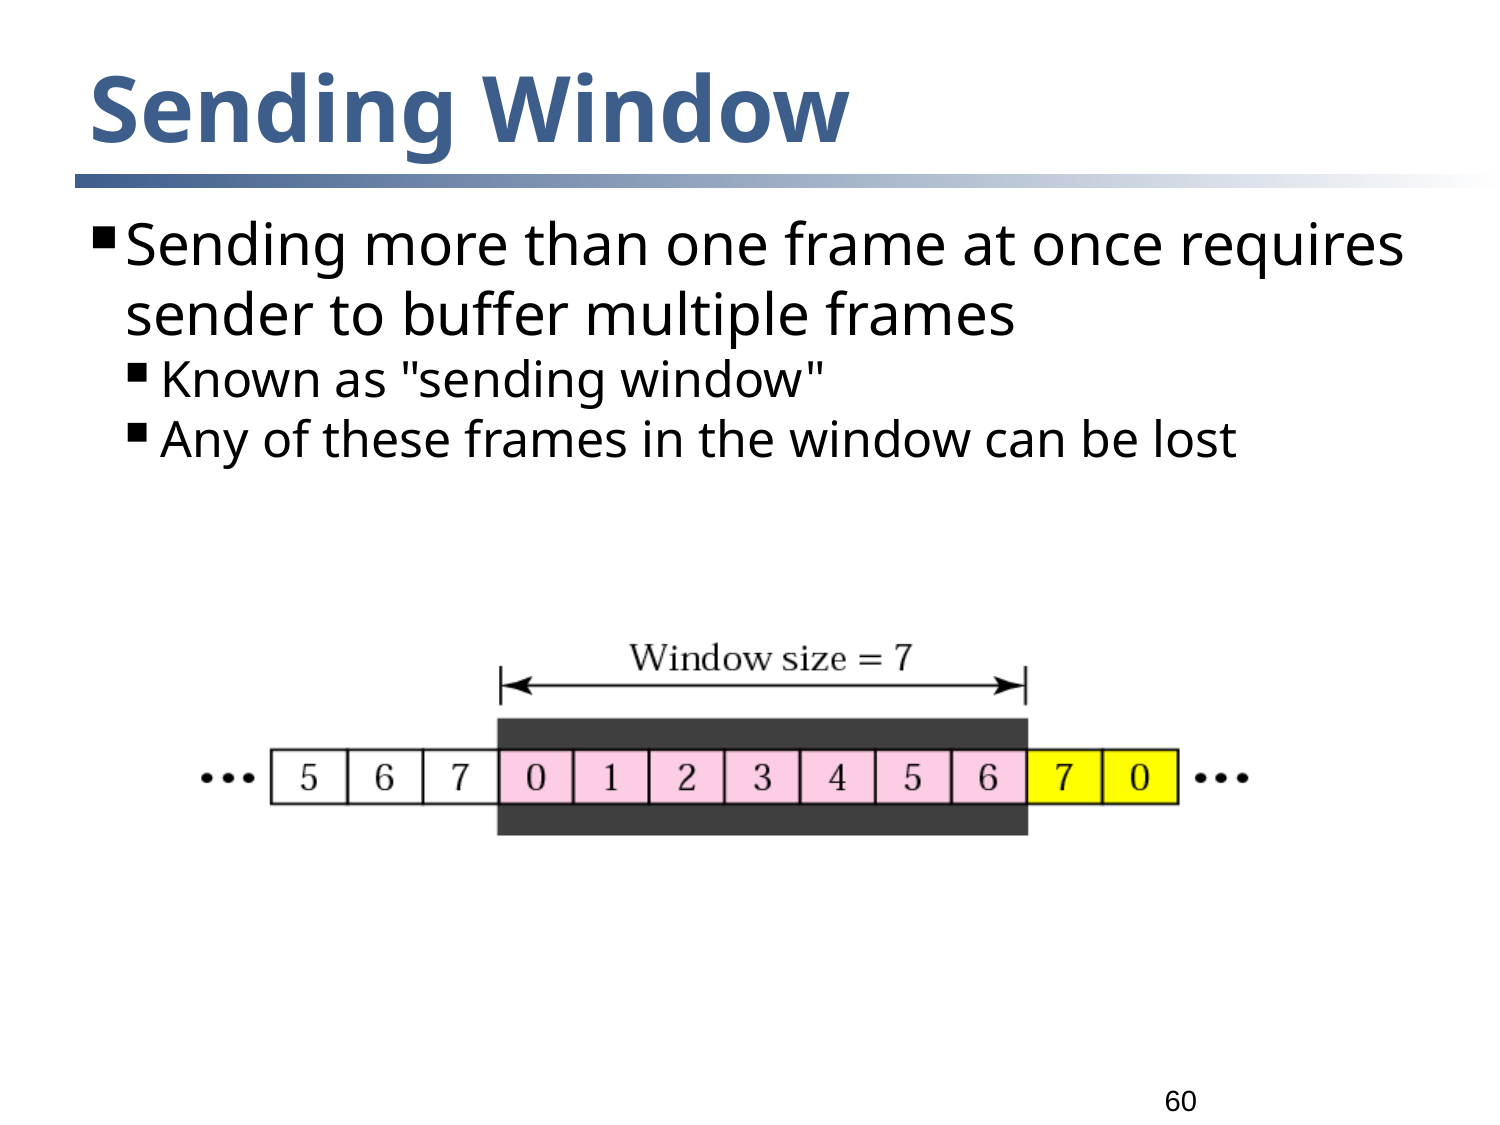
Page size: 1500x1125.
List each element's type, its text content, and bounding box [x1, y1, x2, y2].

text_box Sending Window [75, 24, 1425, 188]
text_box Sending more than one frame at once requires sender to buffer multiple frames Known as "sending window" Any of these frames in the window can be lost [75, 200, 1425, 1013]
text_box <number> [1149, 1046, 1500, 1125]
picture [199, 637, 1250, 859]
